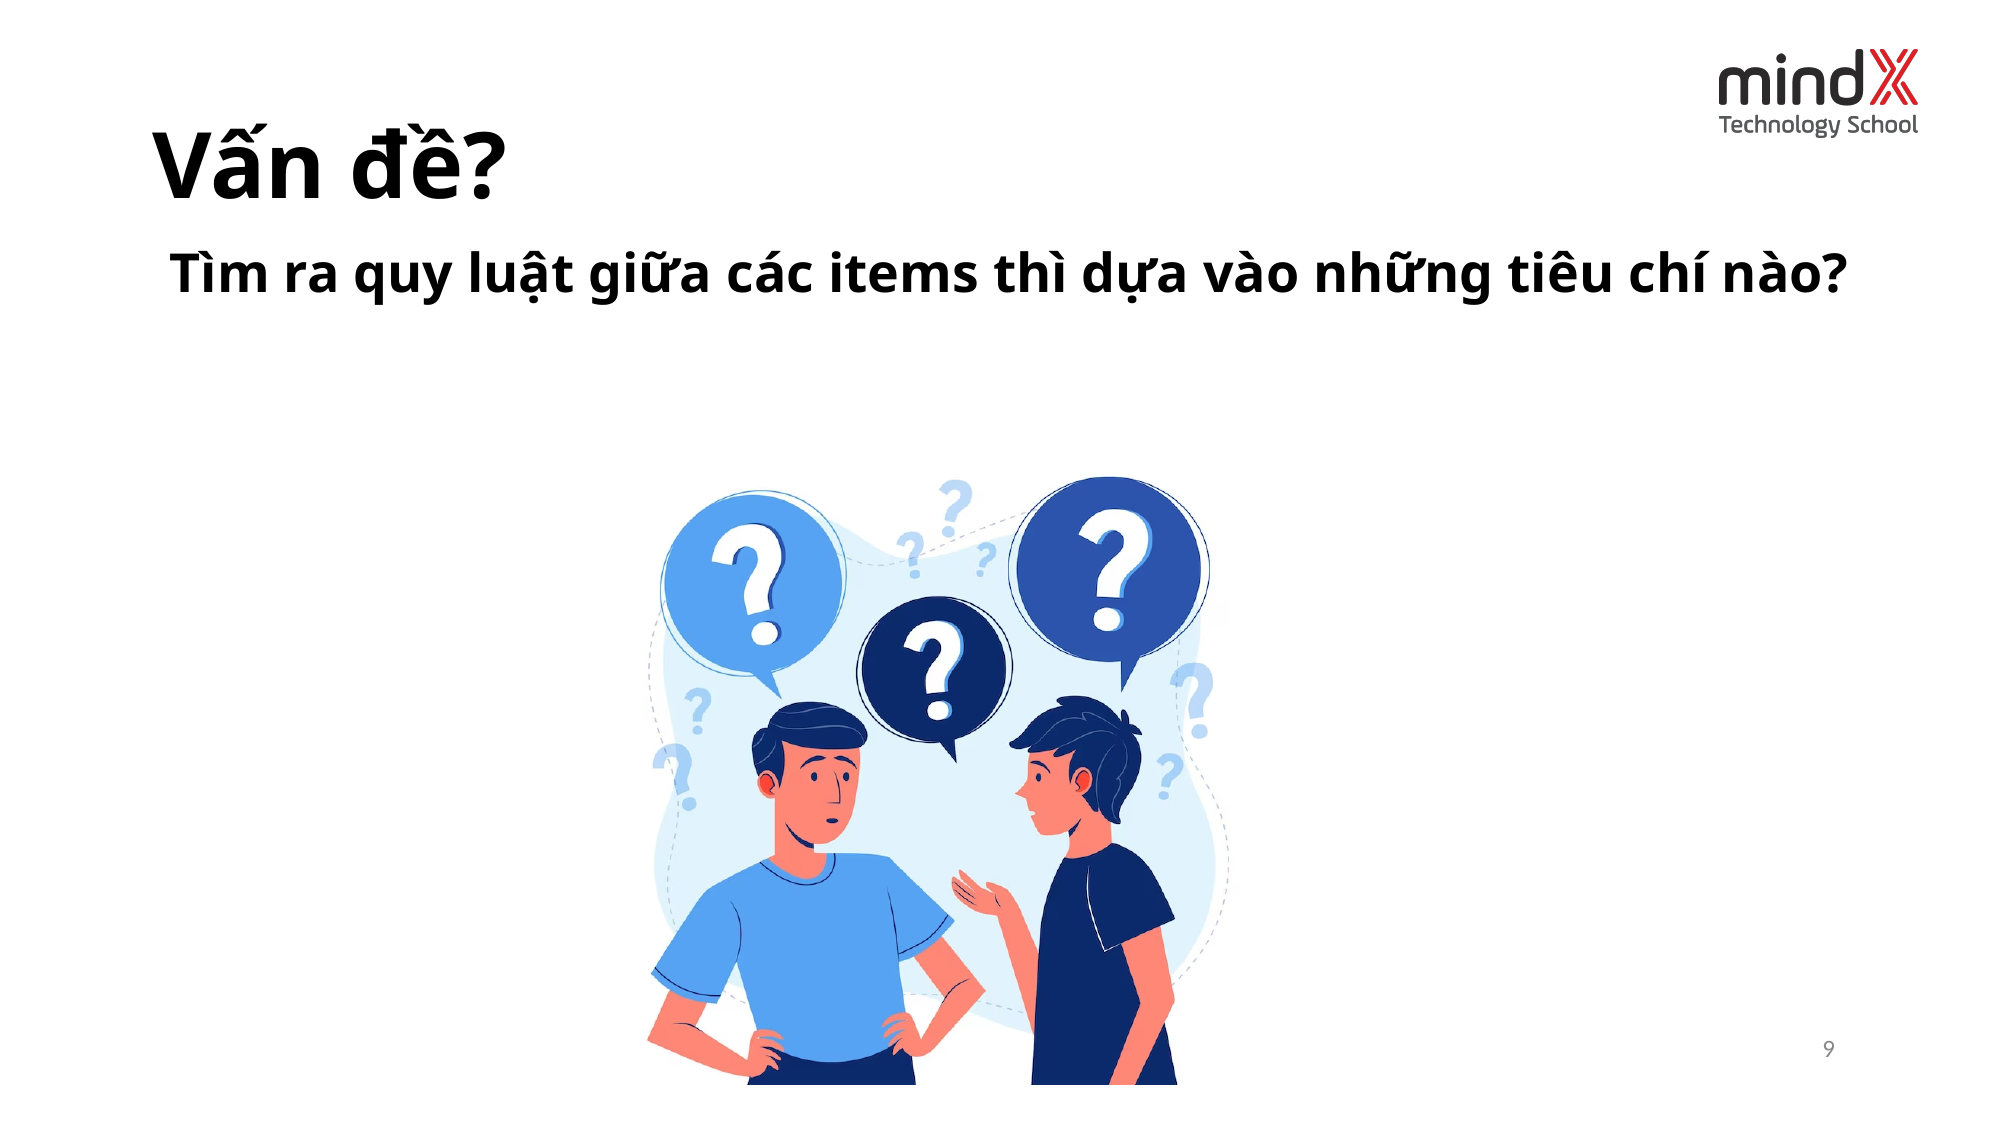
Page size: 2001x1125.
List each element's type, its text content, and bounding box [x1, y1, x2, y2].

list Tìm ra quy luật giữa các items thì dựa vào những tiêu chí nào? [120, 236, 1899, 557]
picture [1719, 49, 1918, 138]
title Vấn đề? [137, 59, 1863, 236]
slide_number ‹#› [1433, 1025, 1850, 1100]
picture [618, 455, 1249, 1085]
